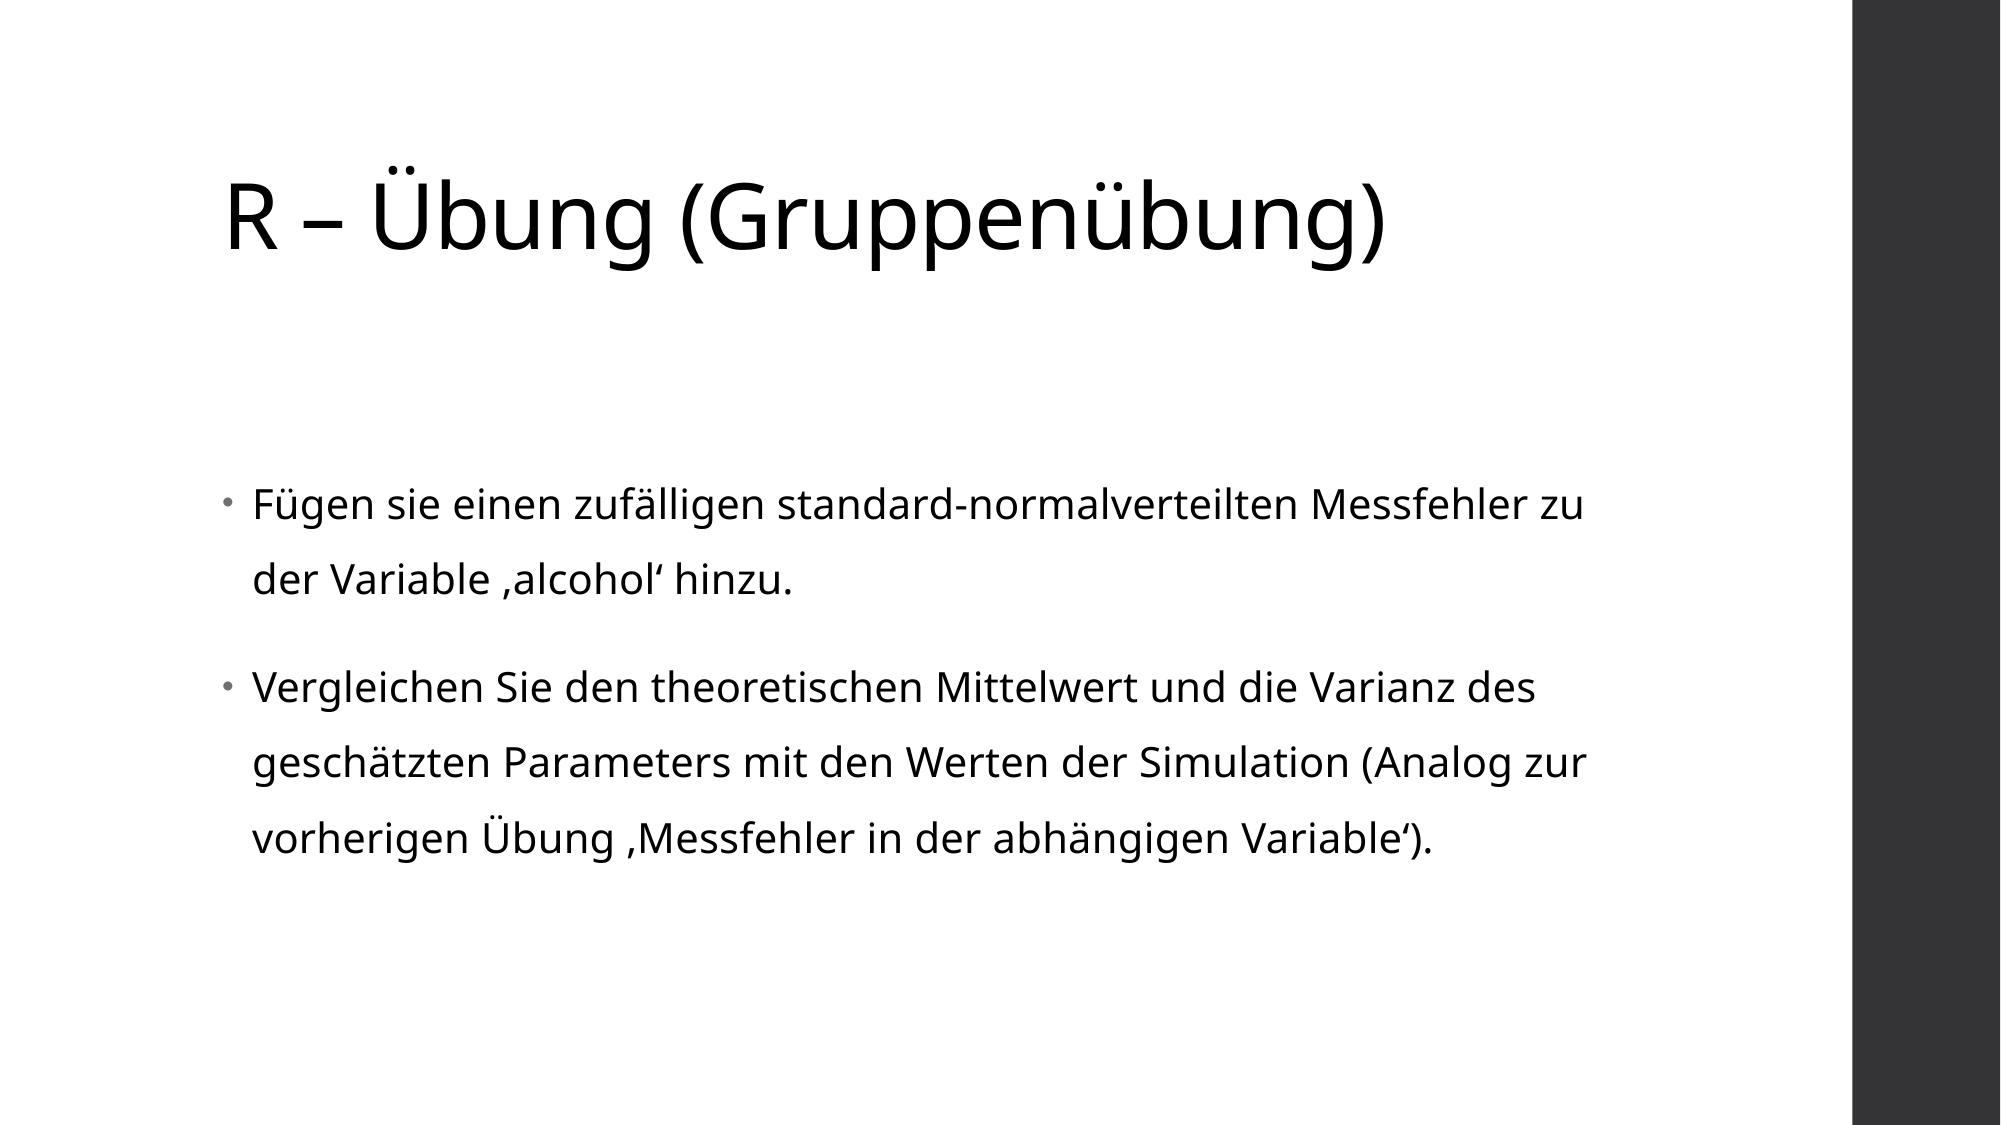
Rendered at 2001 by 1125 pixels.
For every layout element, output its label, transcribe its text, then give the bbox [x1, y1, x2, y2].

list Fügen sie einen zufälligen standard-normalverteilten Messfehler zu der Variable ‚alcohol‘ hinzu. Vergleichen Sie den theoretischen Mittelwert und die Varianz des geschätzten Parameters mit den Werten der Simulation (Analog zur vorherigen Übung ‚Messfehler in der abhängigen Variable‘). [206, 299, 1617, 1014]
title R – Übung (Gruppenübung) [206, 60, 1797, 278]
